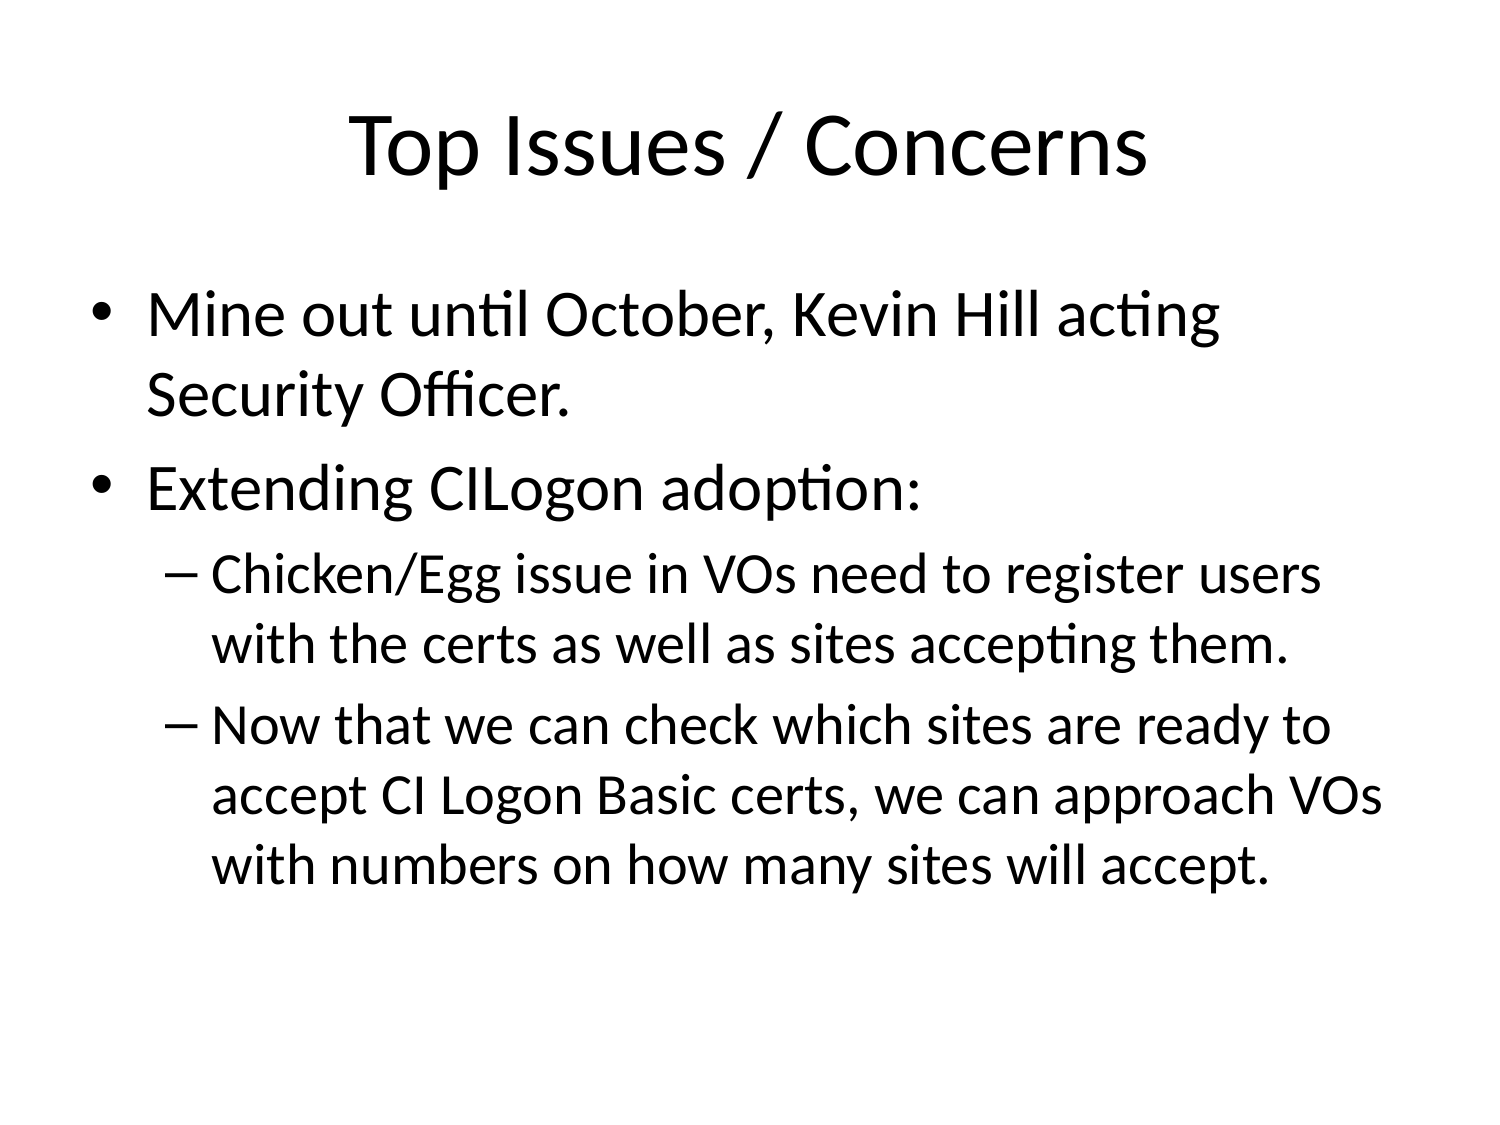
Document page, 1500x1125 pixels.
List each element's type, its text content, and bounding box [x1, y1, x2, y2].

title Top Issues / Concerns [75, 45, 1425, 233]
list Mine out until October, Kevin Hill acting Security Officer. Extending CILogon adoption: Chicken/Egg issue in VOs need to register users with the certs as well as sites accepting them. Now that we can check which sites are ready to accept CI Logon Basic certs, we can approach VOs with numbers on how many sites will accept. [75, 262, 1425, 1005]
